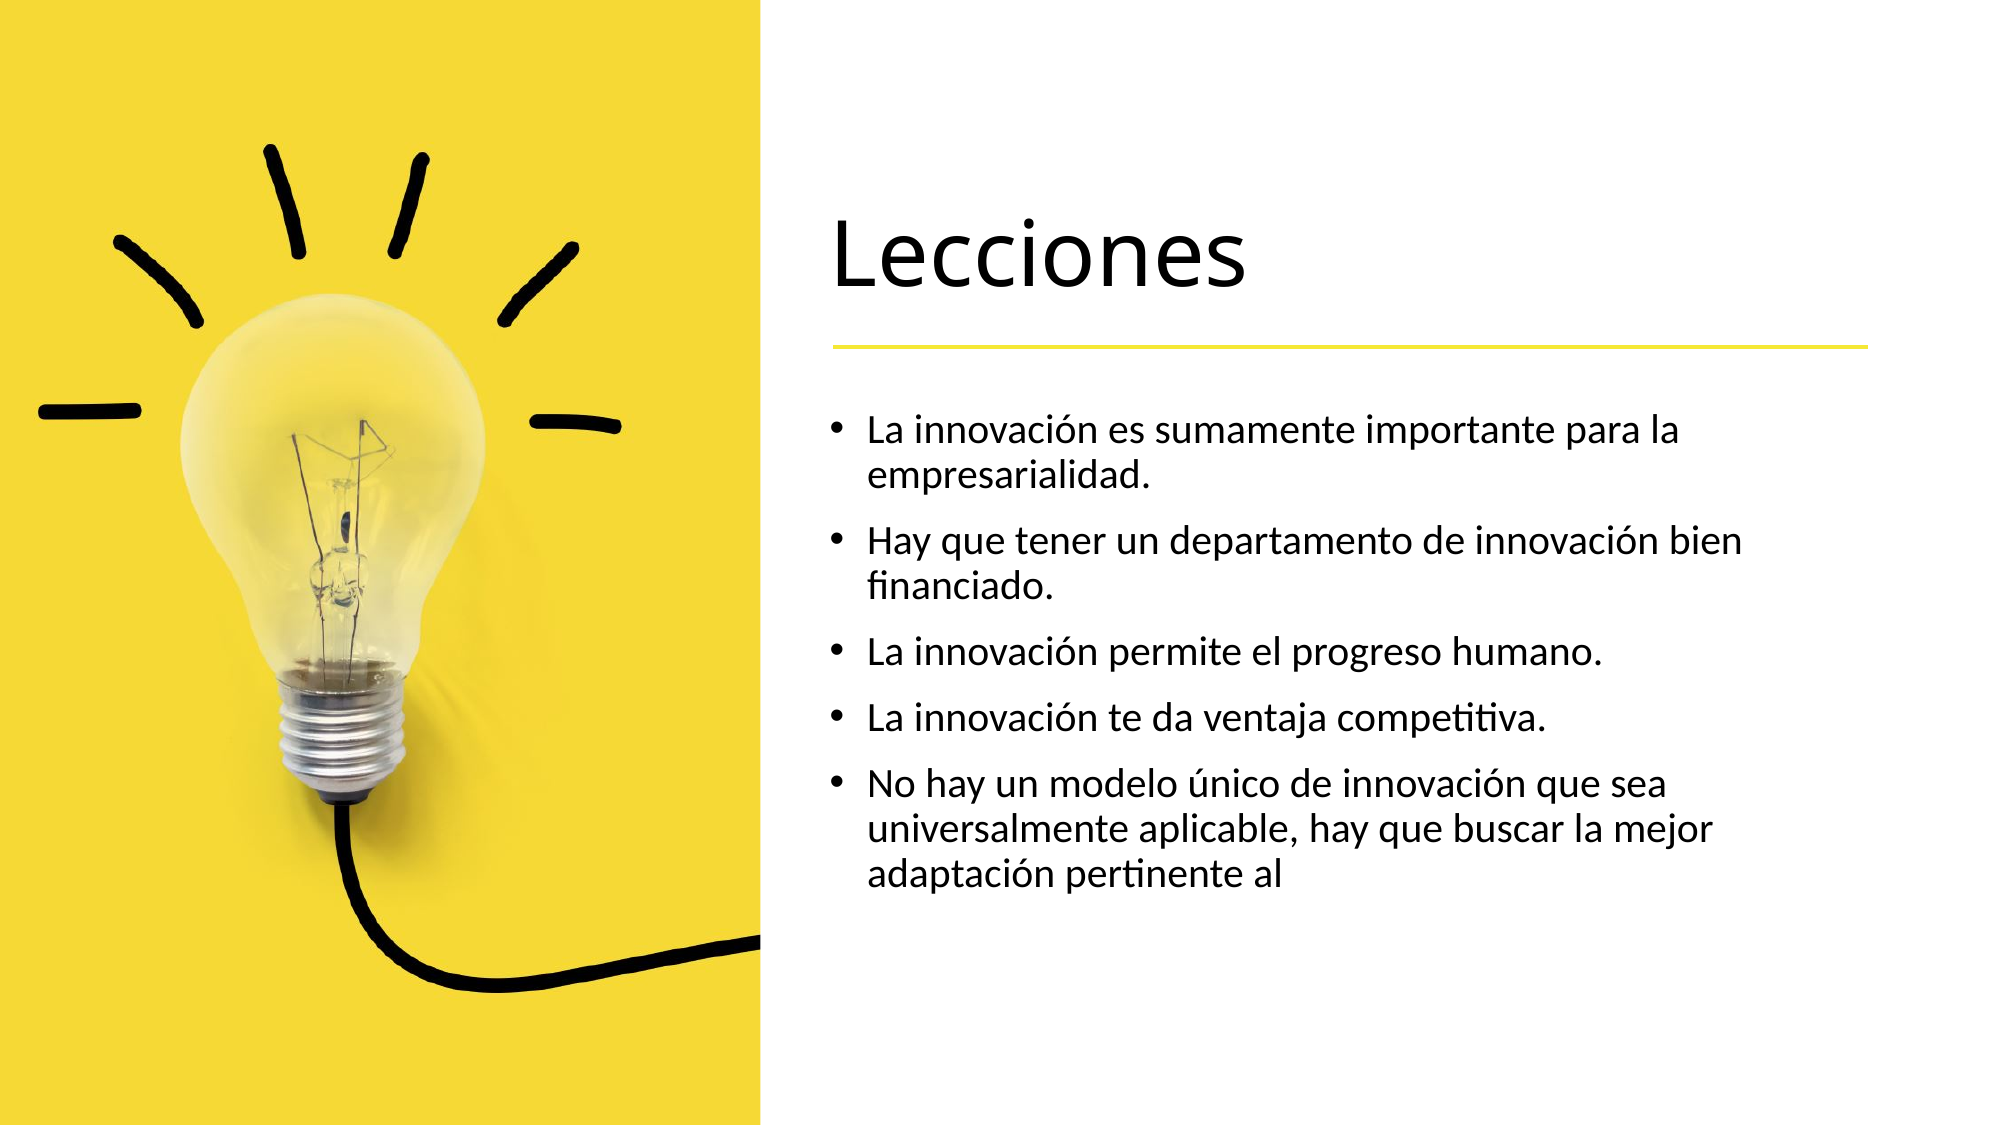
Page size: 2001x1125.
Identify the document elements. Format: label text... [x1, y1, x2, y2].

list La innovación es sumamente importante para la empresarialidad. Hay que tener un departamento de innovación bien financiado. La innovación permite el progreso humano. La innovación te da ventaja competitiva. No hay un modelo único de innovación que sea universalmente aplicable, hay que buscar la mejor adaptación pertinente al [814, 399, 1895, 1021]
picture [0, 0, 761, 1125]
title Lecciones [814, 103, 1895, 315]
